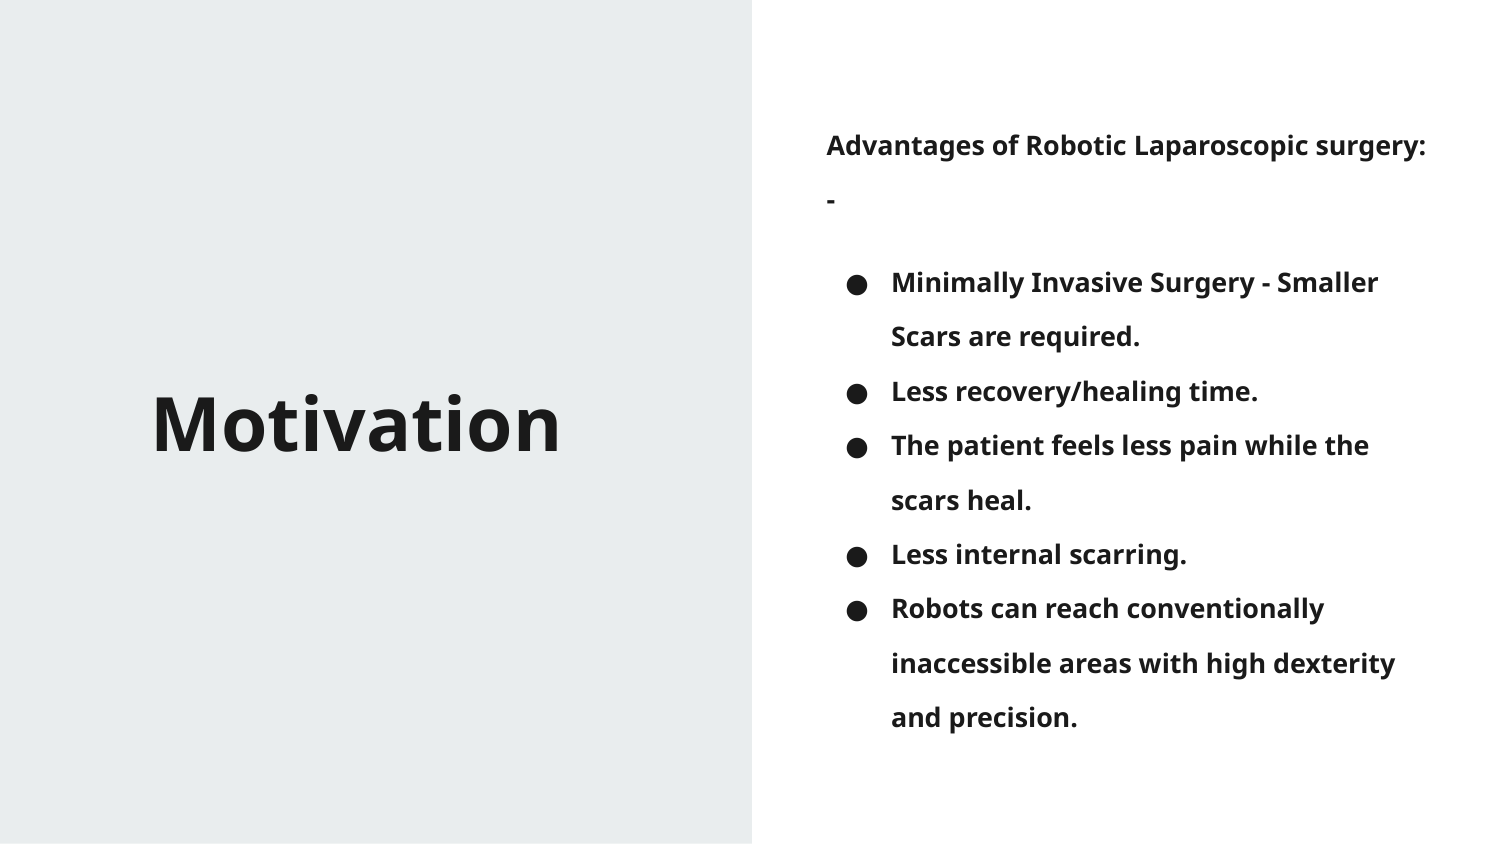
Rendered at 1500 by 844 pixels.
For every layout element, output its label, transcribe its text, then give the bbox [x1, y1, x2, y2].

title Motivation [59, 91, 693, 753]
list Advantages of Robotic Laparoscopic surgery: - Minimally Invasive Surgery - Smaller Scars are required. Less recovery/healing time. The patient feels less pain while the scars heal. Less internal scarring. Robots can reach conventionally inaccessible areas with high dexterity and precision. [811, 91, 1445, 753]
